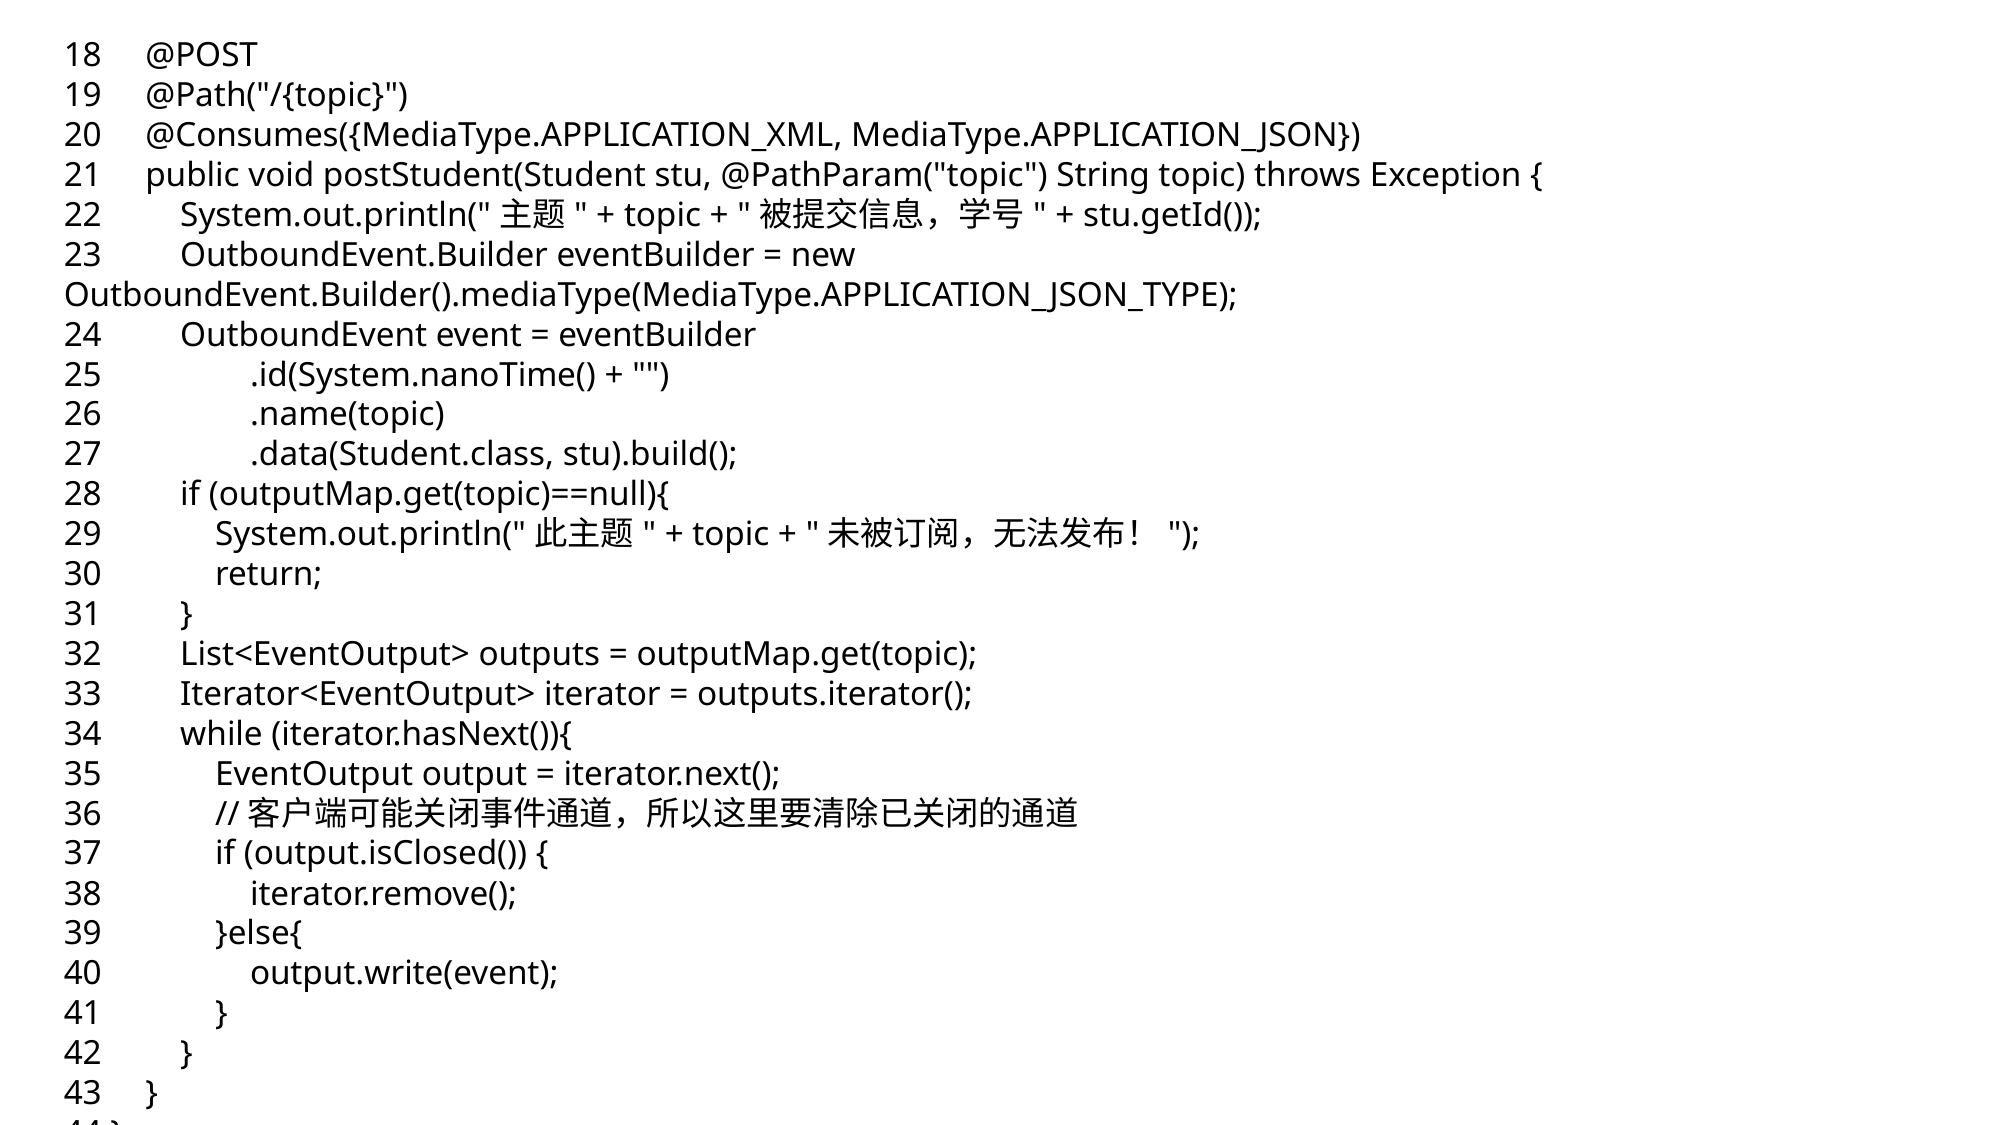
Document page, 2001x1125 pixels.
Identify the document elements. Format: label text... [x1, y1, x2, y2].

text_box 18 @POST 19 @Path("/{topic}") 20 @Consumes({MediaType.APPLICATION_XML, MediaType.APPLICATION_JSON}) 21 public void postStudent(Student stu, @PathParam("topic") String topic) throws Exception { 22 System.out.println("主题" + topic + "被提交信息，学号" + stu.getId()); 23 OutboundEvent.Builder eventBuilder = new OutboundEvent.Builder().mediaType(MediaType.APPLICATION_JSON_TYPE); 24 OutboundEvent event = eventBuilder 25 .id(System.nanoTime() + "") 26 .name(topic) 27 .data(Student.class, stu).build(); 28 if (outputMap.get(topic)==null){ 29 System.out.println("此主题" + topic + "未被订阅，无法发布！"); 30 return; 31 } 32 List<EventOutput> outputs = outputMap.get(topic); 33 Iterator<EventOutput> iterator = outputs.iterator(); 34 while (iterator.hasNext()){ 35 EventOutput output = iterator.next(); 36 //客户端可能关闭事件通道，所以这里要清除已关闭的通道 37 if (output.isClosed()) { 38 iterator.remove(); 39 }else{ 40 output.write(event); 41 } 42 } 43 } 44 } [48, 25, 1986, 1125]
